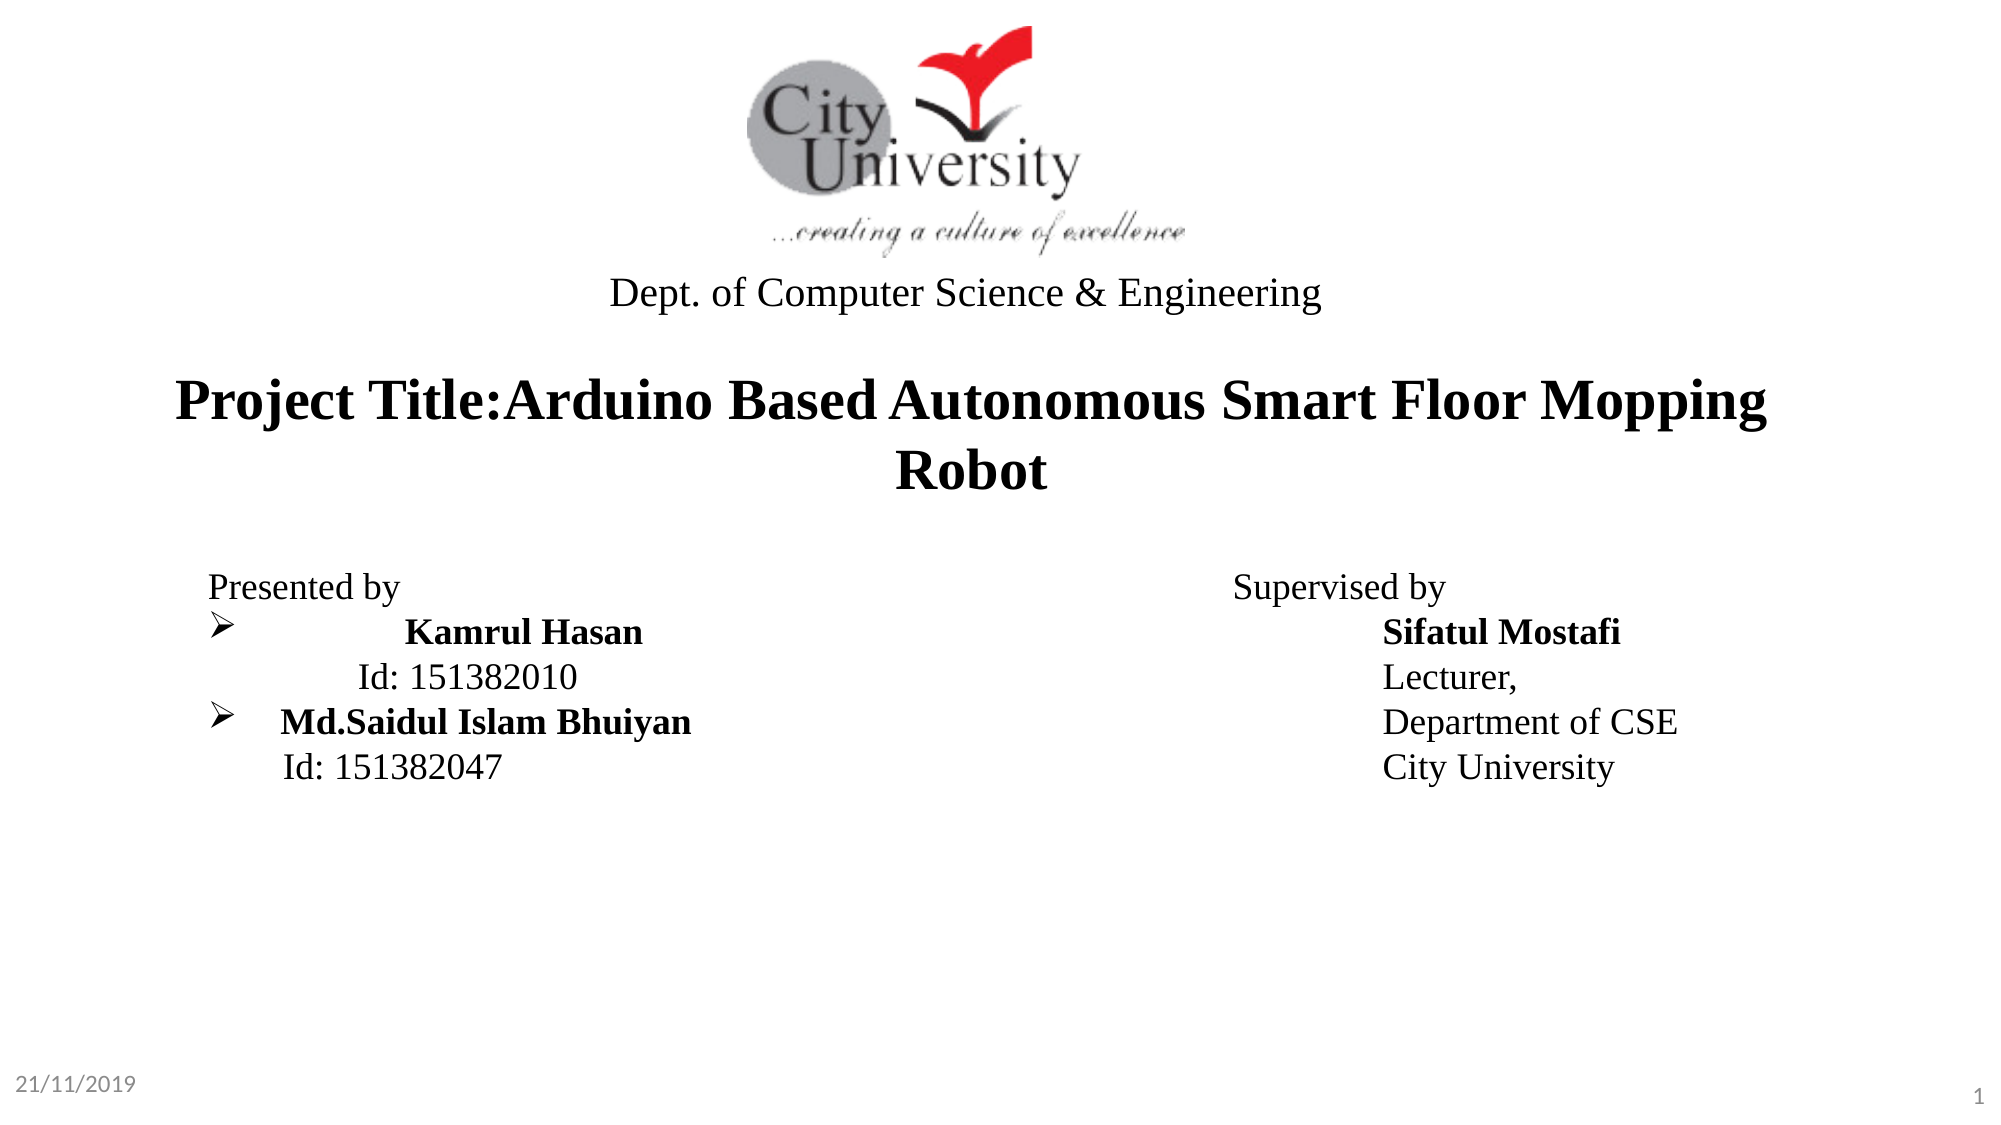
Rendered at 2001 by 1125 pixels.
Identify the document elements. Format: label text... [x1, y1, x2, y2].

text_box Presented by Kamrul Hasan Id: 151382010 Md.Saidul Islam Bhuiyan Id: 151382047 [193, 554, 791, 840]
picture [747, 26, 1185, 258]
text_box Project Title:Arduino Based Autonomous Smart Floor Mopping Robot [91, 353, 1852, 509]
slide_number 1 [1874, 1065, 2000, 1125]
text_box Dept. of Computer Science & Engineering [465, 257, 1466, 323]
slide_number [0, 1052, 194, 1113]
text_box Supervised by Sifatul Mostafi Lecturer, Department of CSE City University [1217, 554, 1852, 795]
